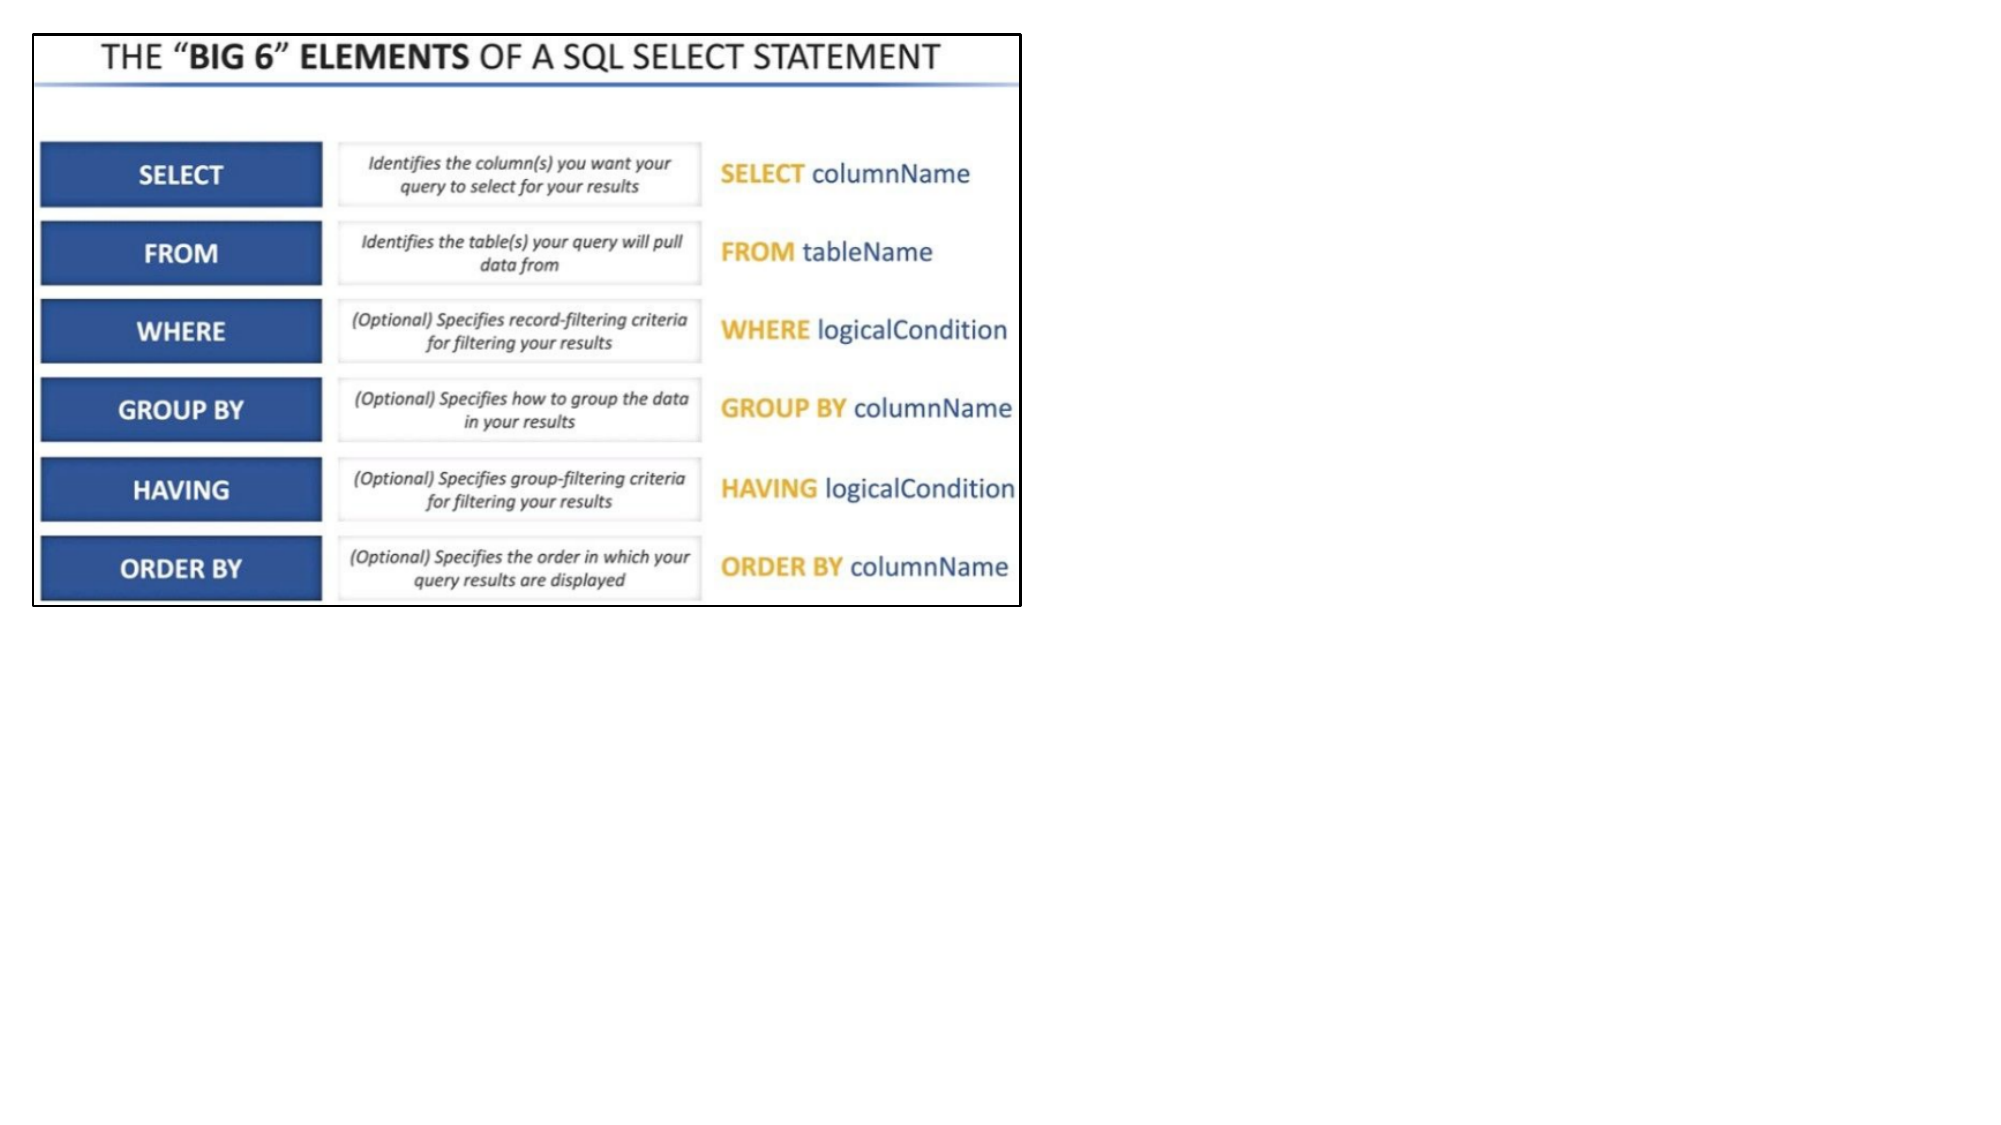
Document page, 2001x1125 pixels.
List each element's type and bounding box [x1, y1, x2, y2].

picture [34, 35, 1019, 605]
